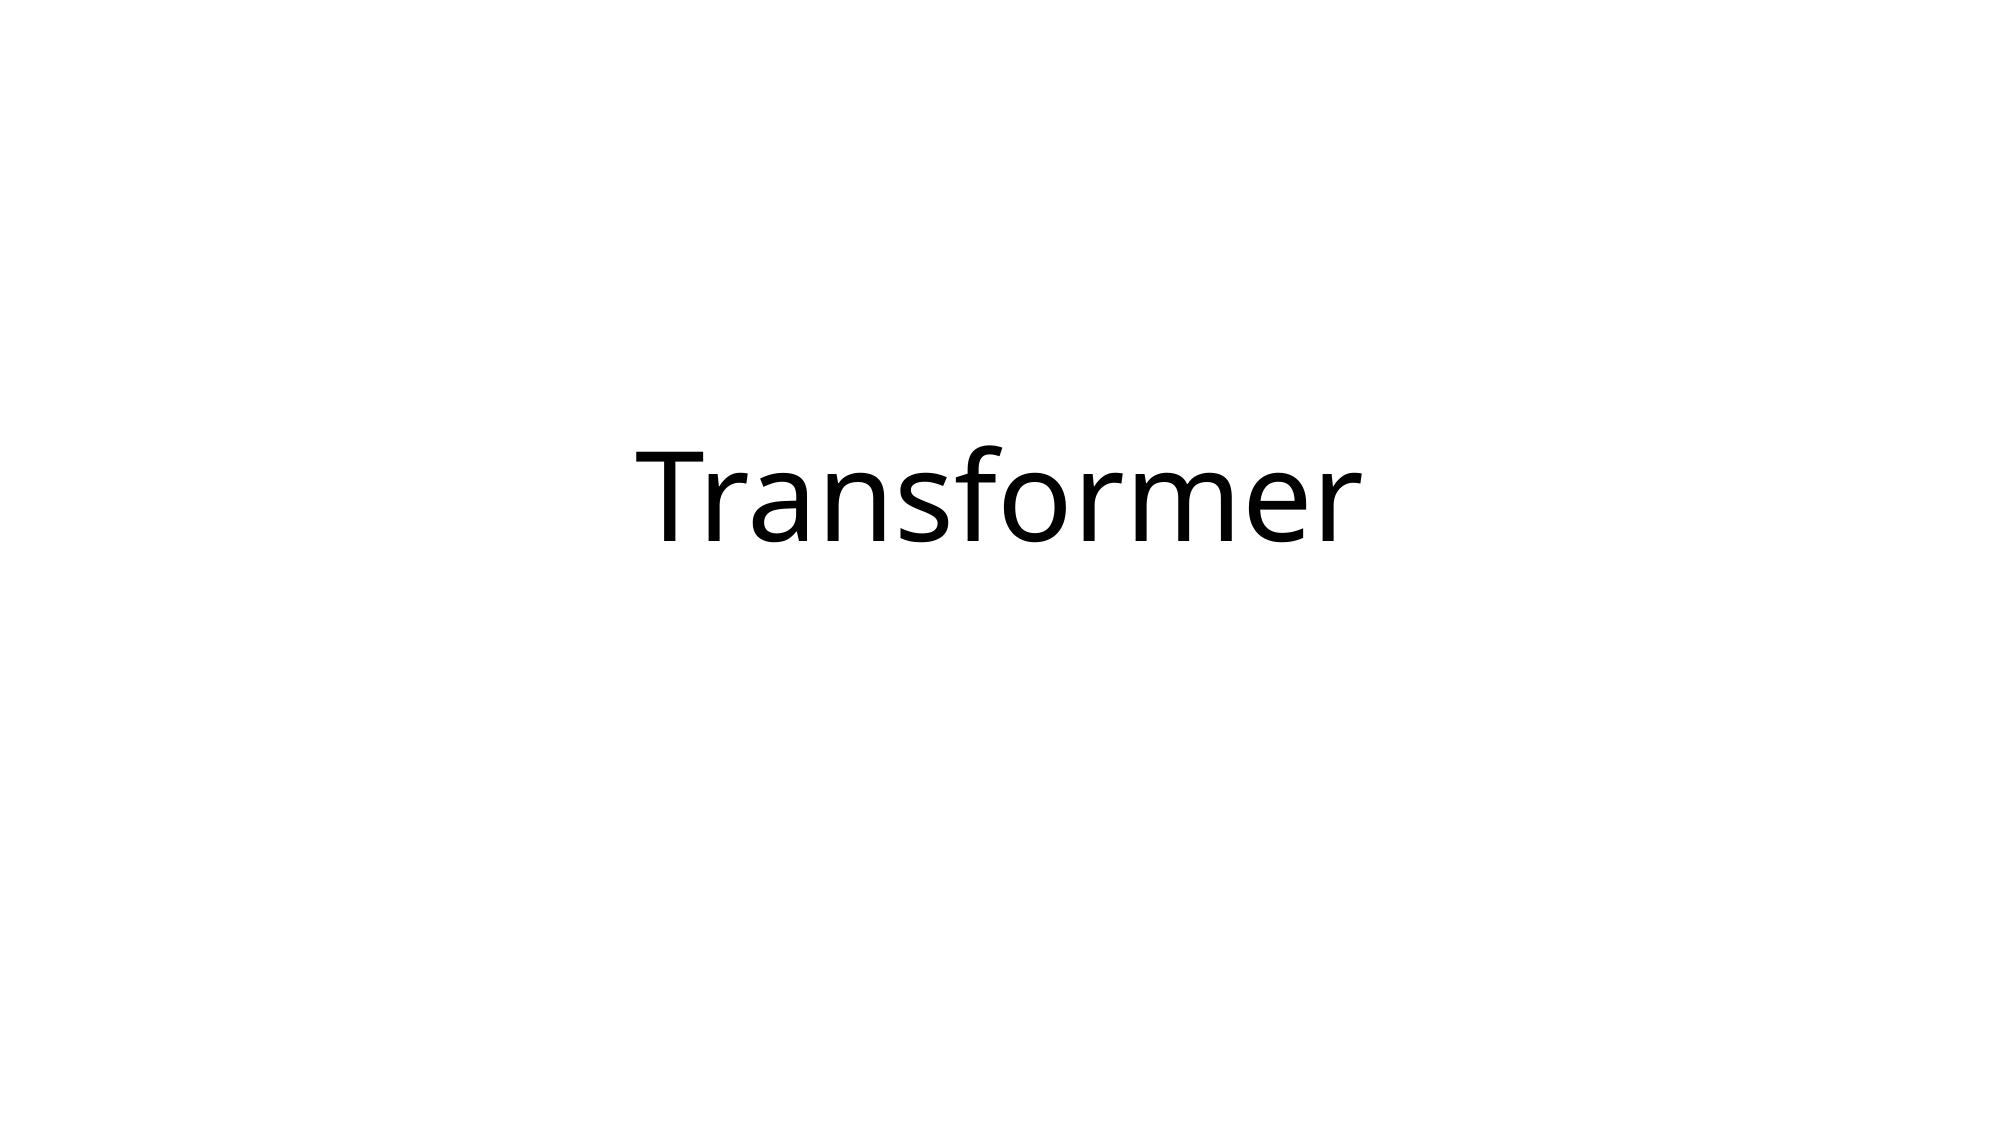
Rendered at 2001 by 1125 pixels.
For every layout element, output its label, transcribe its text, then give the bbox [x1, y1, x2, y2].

title Transformer [249, 184, 1750, 576]
